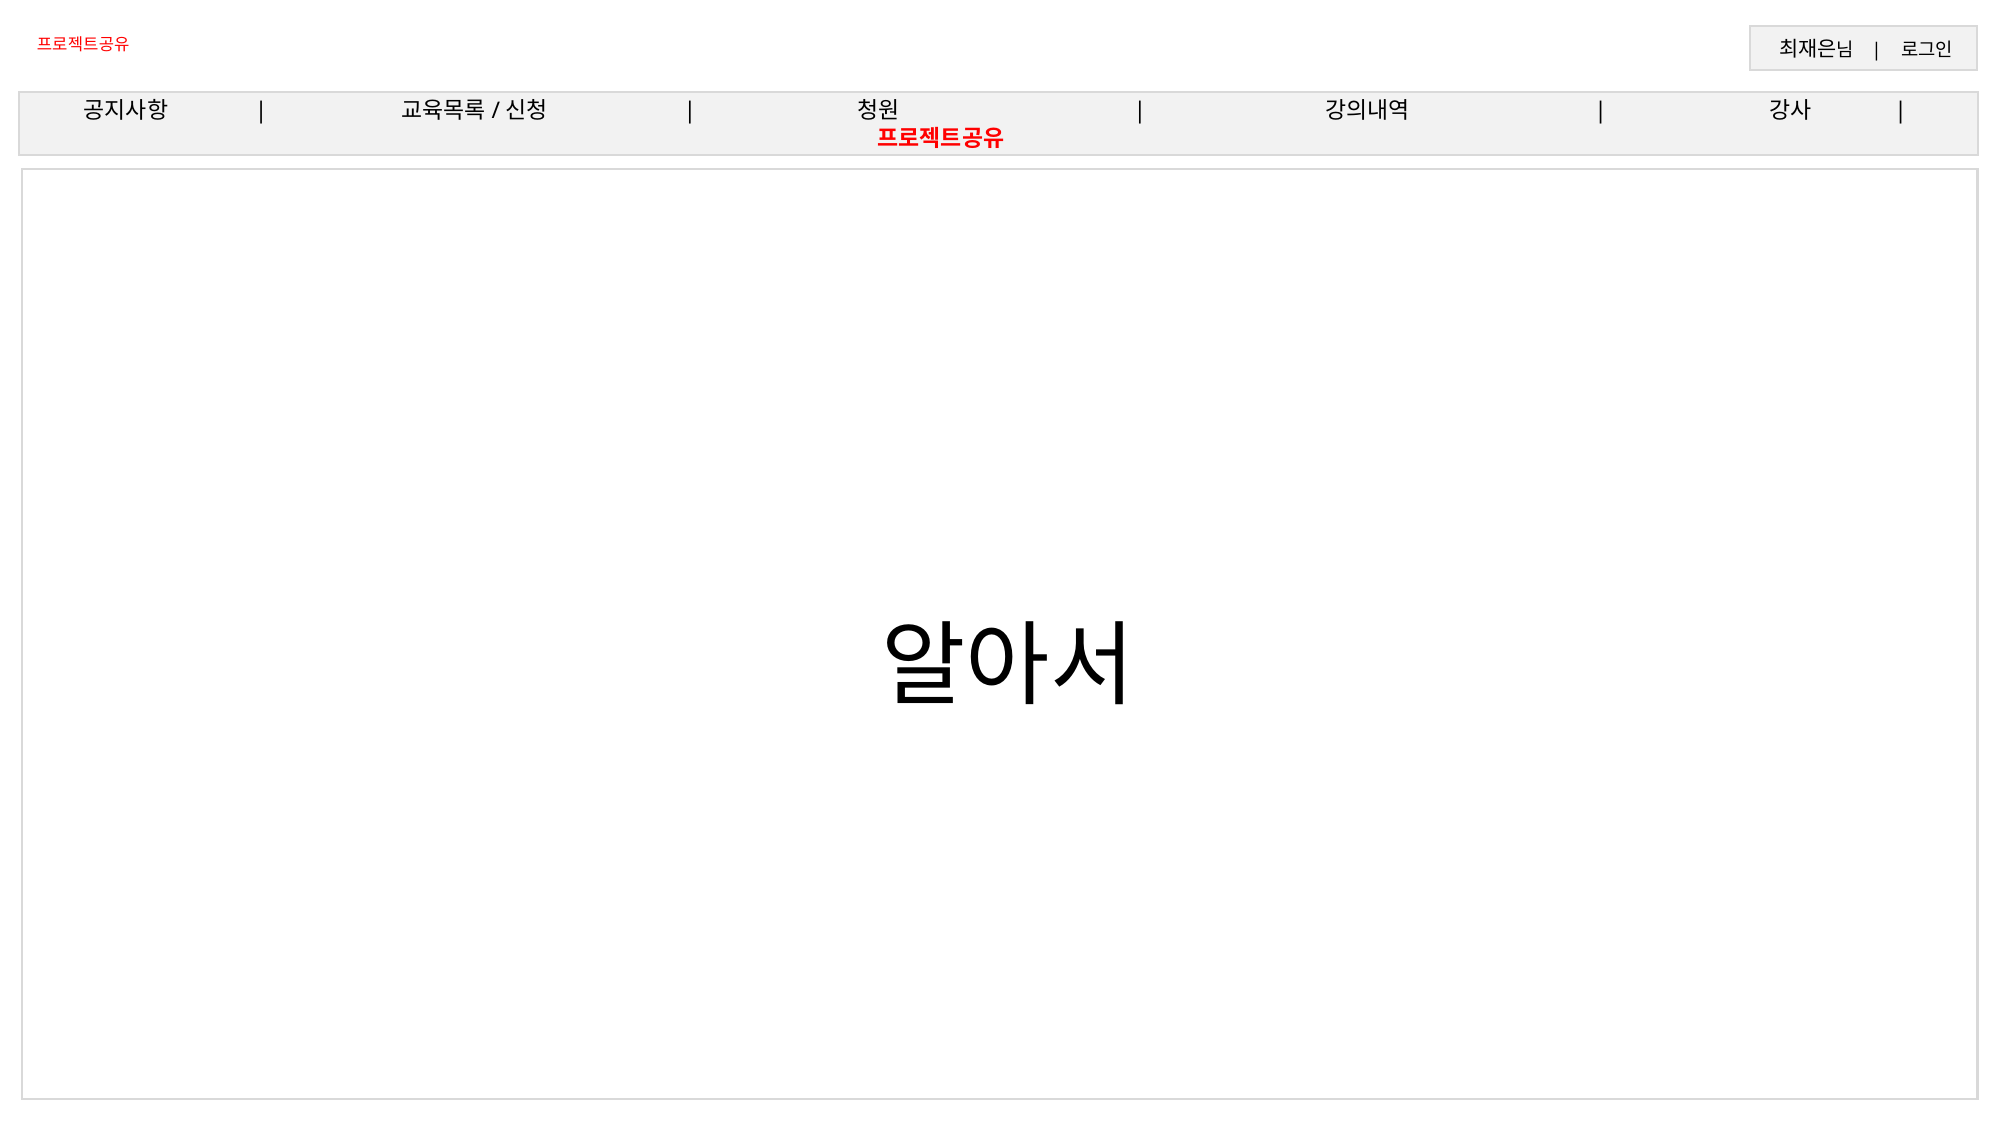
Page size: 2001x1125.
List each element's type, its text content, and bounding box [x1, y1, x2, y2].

text_box 공지사항 | 교육목록/신청 | 청원 | 강의내역 | 강사 | 프로젝트공유 [18, 91, 1979, 156]
text_box 프로젝트공유 [22, 25, 504, 61]
text_box 최재은님 | 로그인 [1749, 25, 1978, 71]
text_box [21, 168, 1979, 1100]
